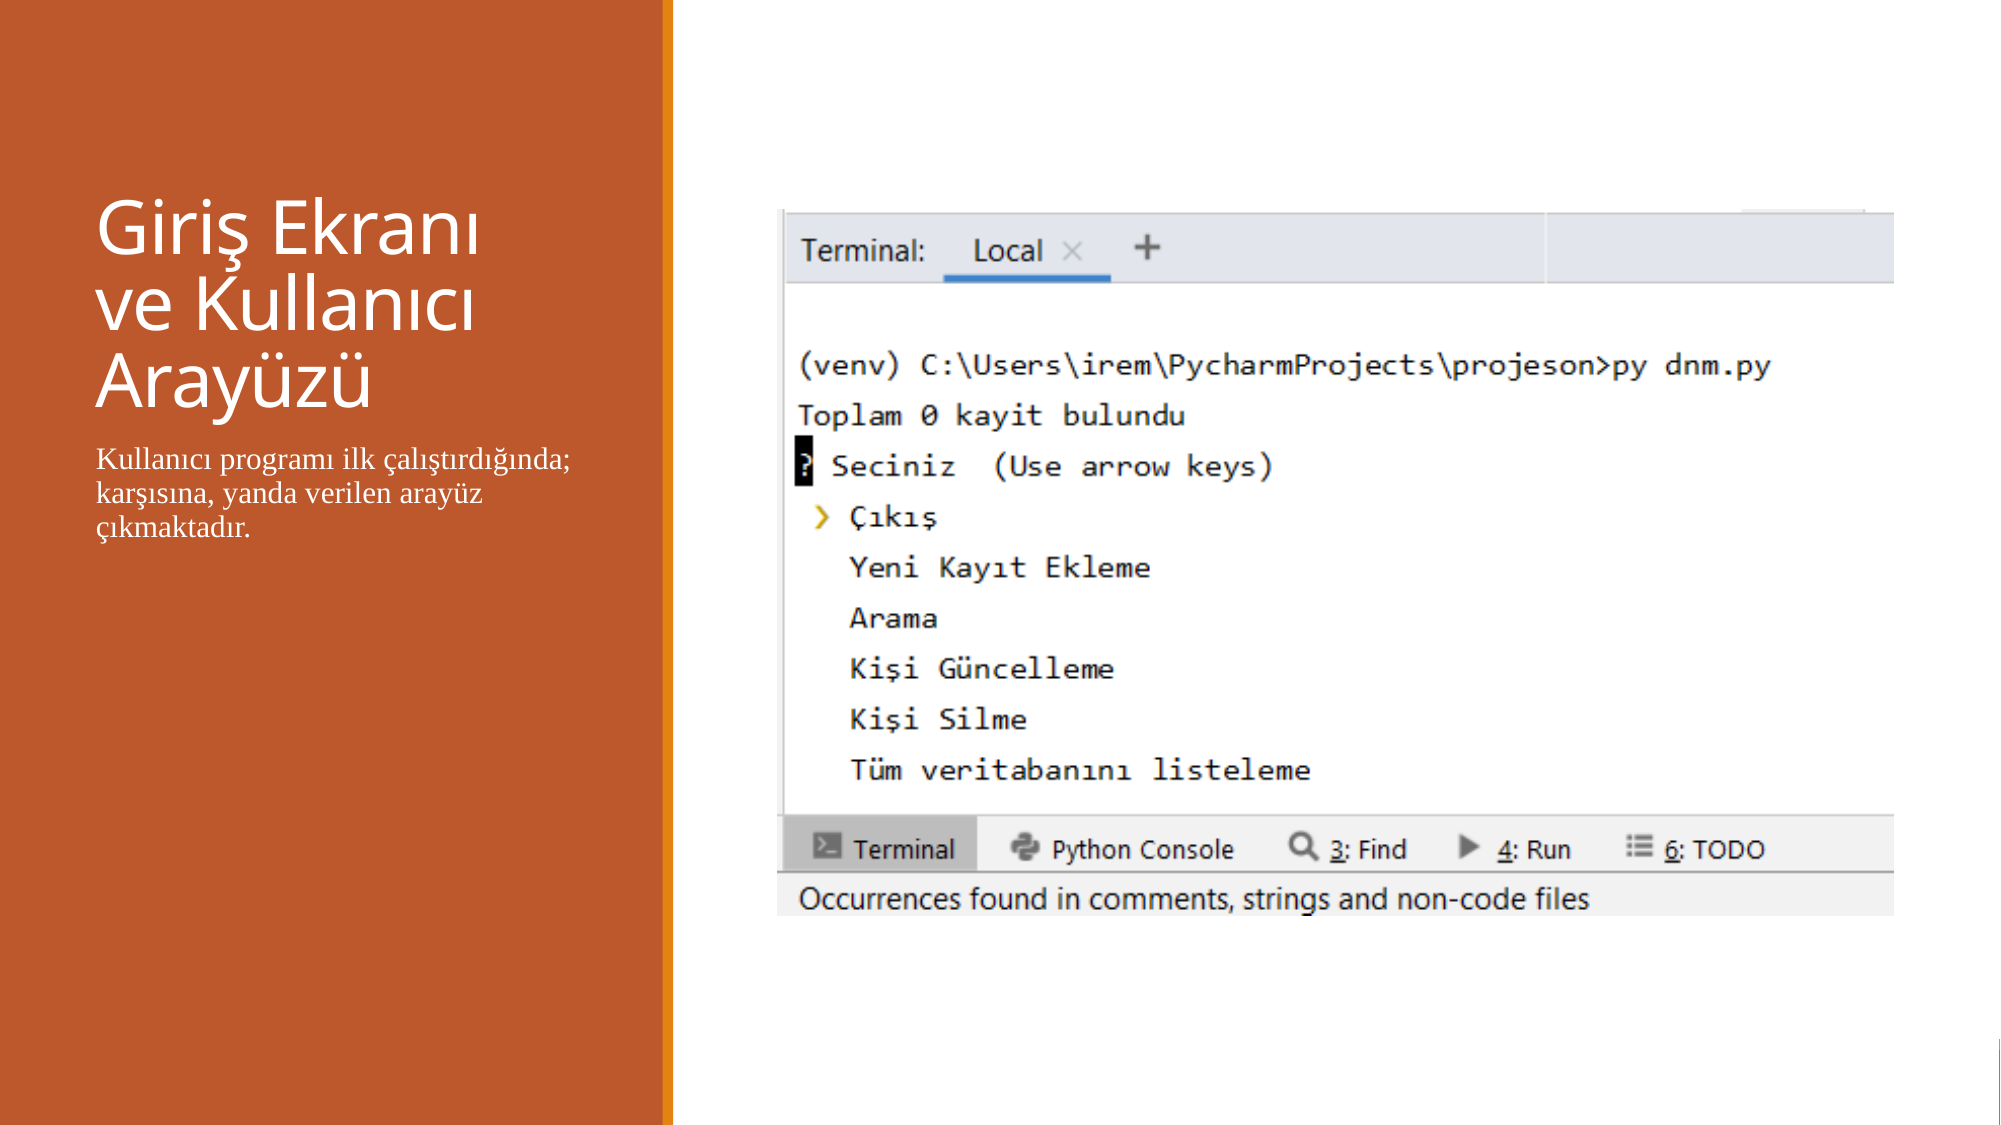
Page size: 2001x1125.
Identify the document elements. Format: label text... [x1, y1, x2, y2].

text_box [661, 0, 674, 1125]
title Giriş Ekranı ve Kullanıcı Arayüzü [80, 84, 587, 430]
text_box [674, 0, 2000, 1125]
text_box [0, 0, 661, 1125]
list Kullanıcı programı ilk çalıştırdığında; karşısına, yanda verilen arayüz çıkmaktadır. [80, 435, 587, 983]
picture [777, 208, 1894, 917]
